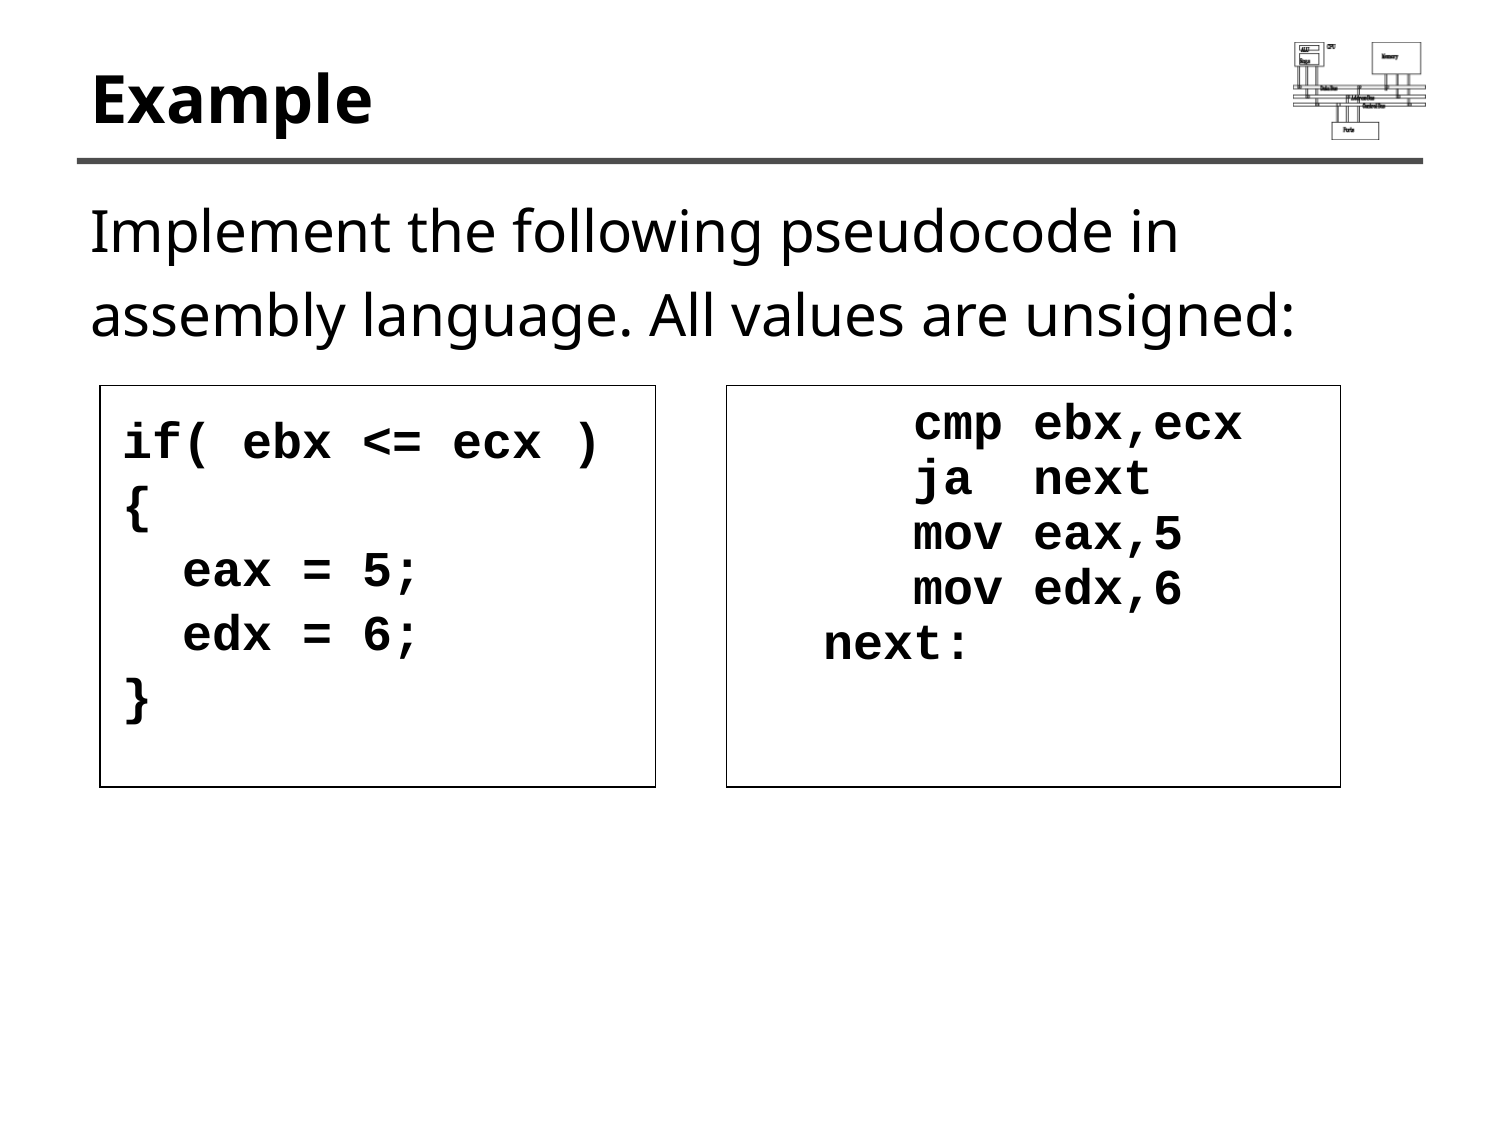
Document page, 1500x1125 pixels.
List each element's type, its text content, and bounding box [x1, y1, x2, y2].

picture [1293, 42, 1430, 140]
text_box if( ebx <= ecx ) { eax = 5; edx = 6; } [100, 385, 656, 787]
text_box cmp ebx,ecx ja next mov eax,5 mov edx,6 next: [726, 385, 1341, 787]
list Implement the following pseudocode in assembly language. All values are unsigned: [74, 172, 1426, 417]
title Example [74, 44, 1426, 150]
